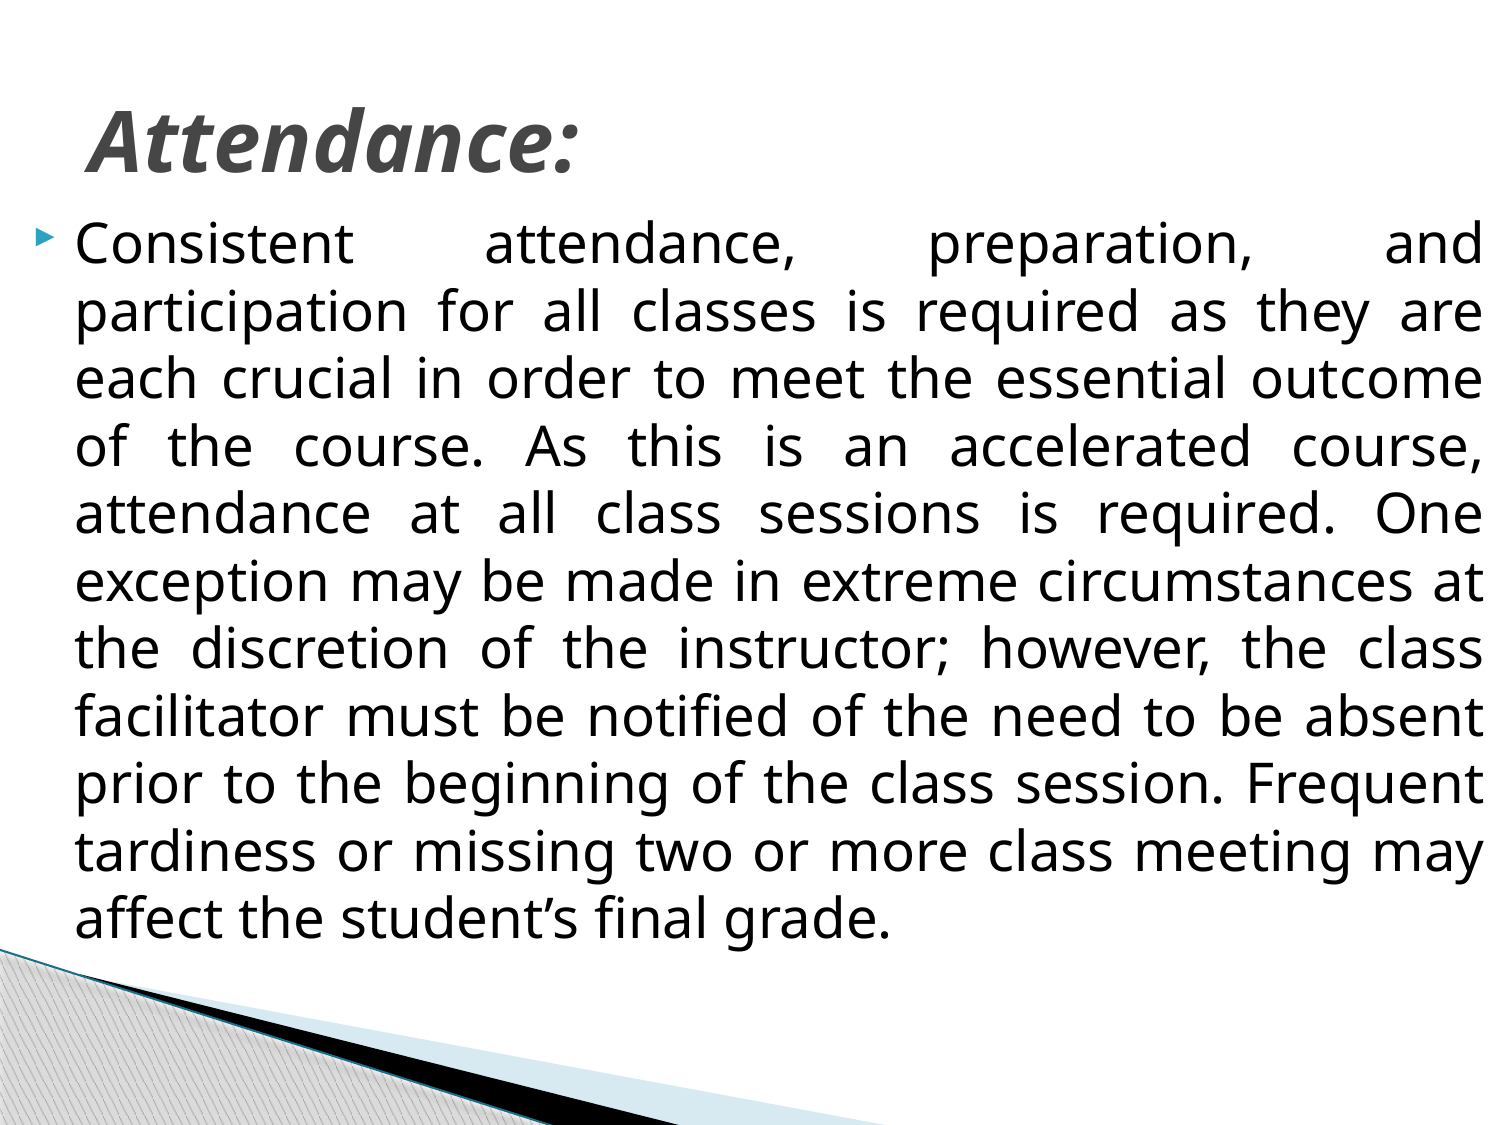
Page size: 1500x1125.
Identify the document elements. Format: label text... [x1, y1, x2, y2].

list Consistent attendance, preparation, and participation for all classes is required as they are each crucial in order to meet the essential outcome of the course. As this is an accelerated course, attendance at all class sessions is required. One exception may be made in extreme circumstances at the discretion of the instructor; however, the class facilitator must be notified of the need to be absent prior to the beginning of the class session. Frequent tardiness or missing two or more class meeting may affect the student’s final grade. [0, 200, 1500, 1125]
title Attendance: [75, 45, 1425, 233]
